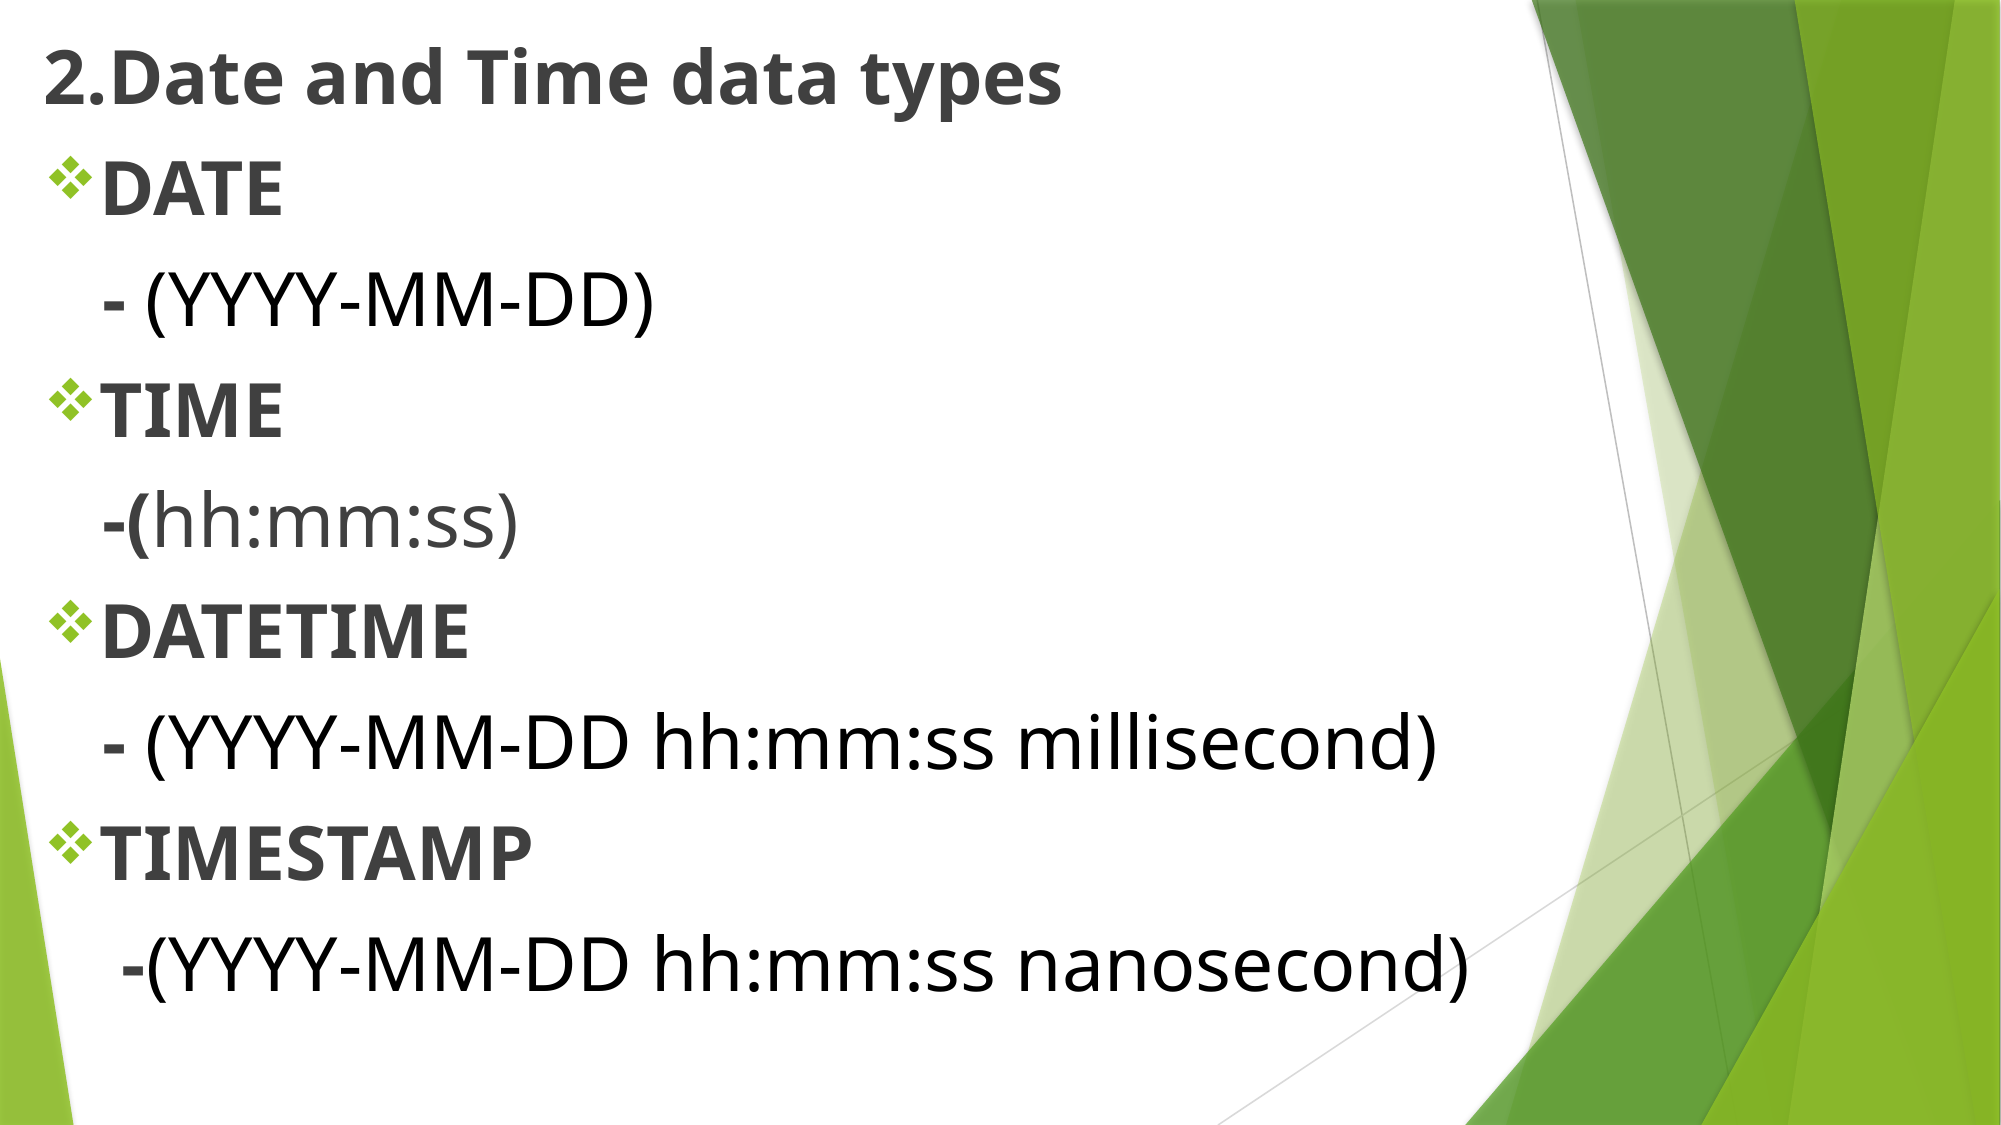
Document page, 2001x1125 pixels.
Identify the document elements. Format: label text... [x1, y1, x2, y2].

list 2.Date and Time data types DATE - (YYYY-MM-DD) TIME -(hh:mm:ss) DATETIME - (YYYY-MM-DD hh:mm:ss millisecond) TIMESTAMP -(YYYY-MM-DD hh:mm:ss nanosecond) [28, 22, 1984, 1103]
